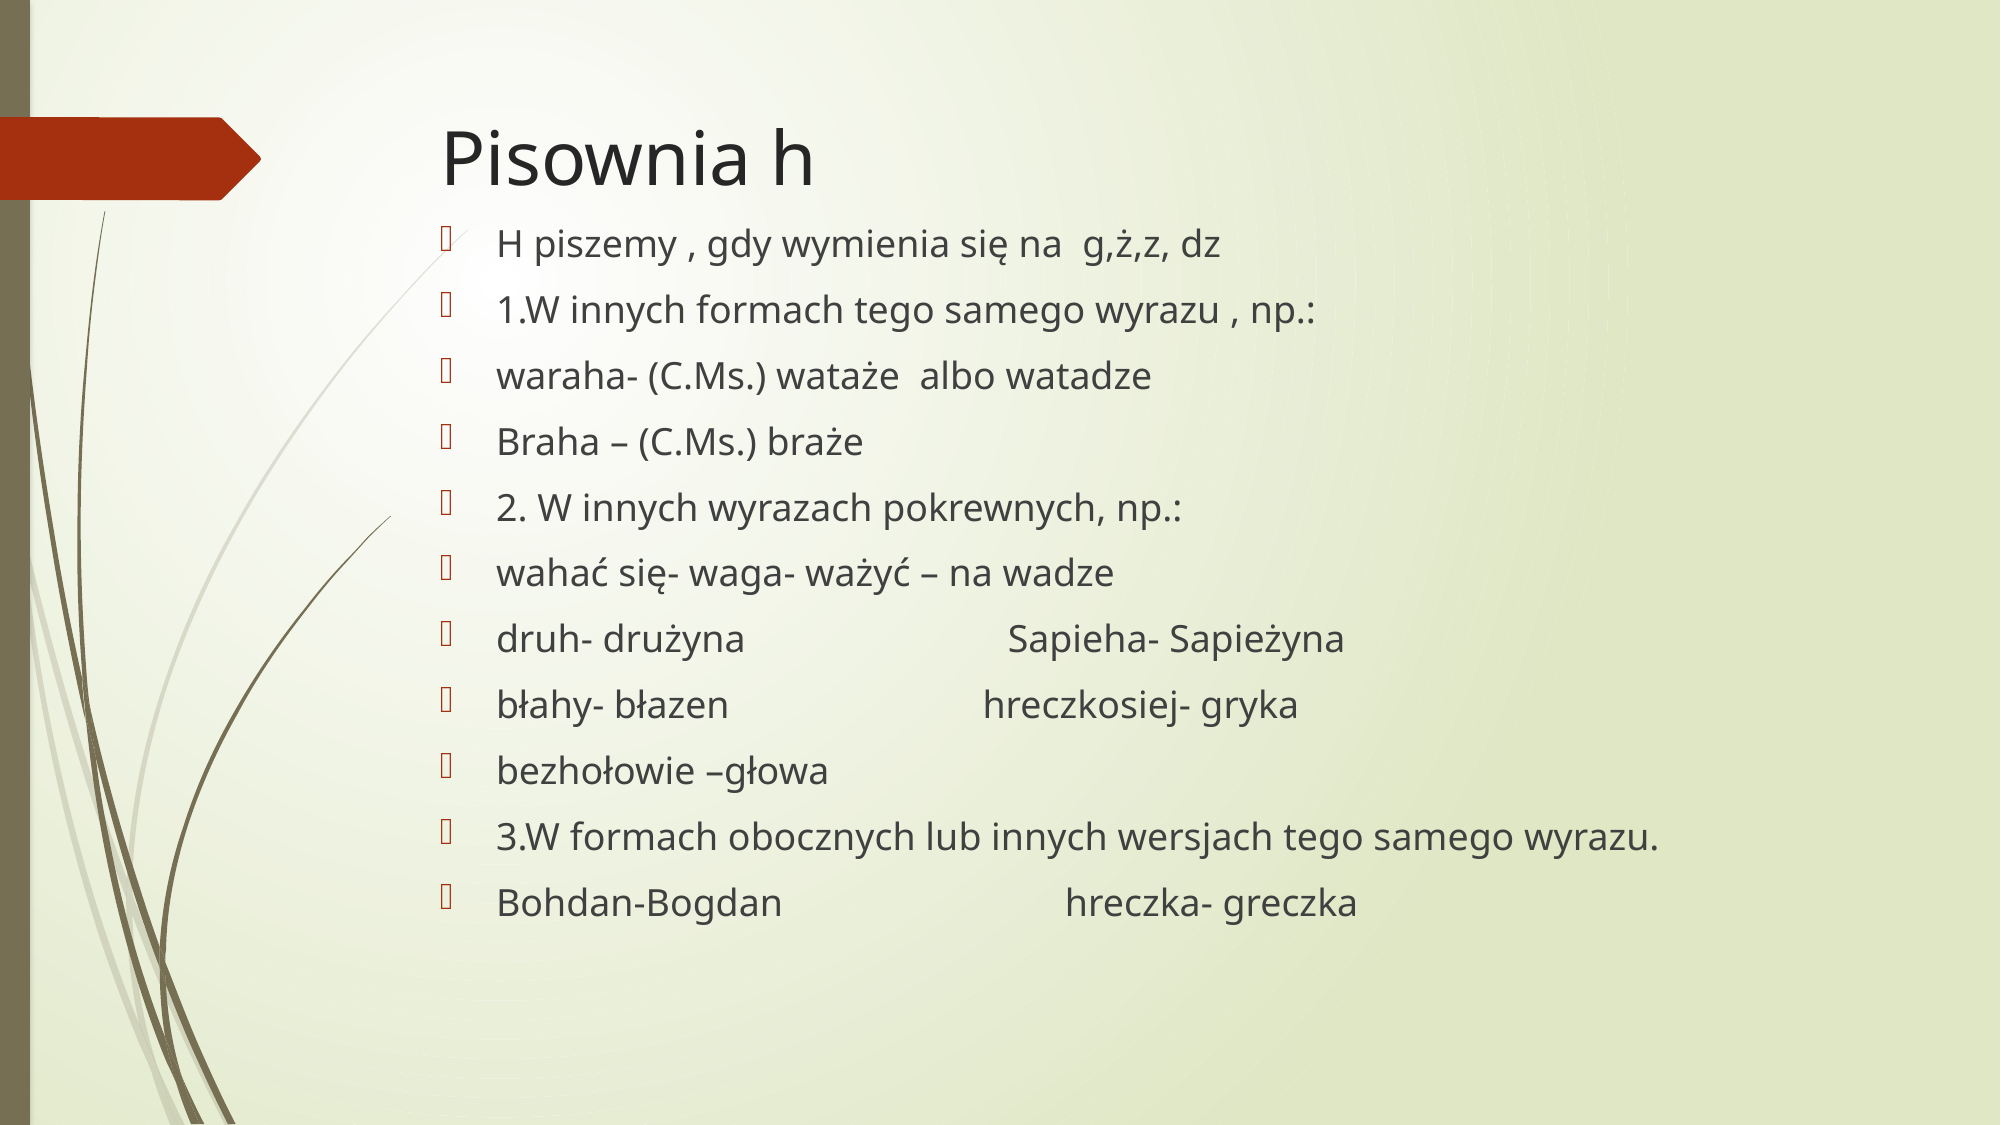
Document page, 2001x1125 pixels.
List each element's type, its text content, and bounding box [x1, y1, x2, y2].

list H piszemy , gdy wymienia się na g,ż,z, dz 1.W innych formach tego samego wyrazu , np.: waraha- (C.Ms.) wataże albo watadze Braha – (C.Ms.) braże 2. W innych wyrazach pokrewnych, np.: wahać się- waga- ważyć – na wadze druh- drużyna Sapieha- Sapieżyna błahy- błazen hreczkosiej- gryka bezhołowie –głowa 3.W formach obocznych lub innych wersjach tego samego wyrazu. Bohdan-Bogdan hreczka- greczka [424, 212, 1888, 970]
title Pisownia h [425, 102, 1888, 212]
